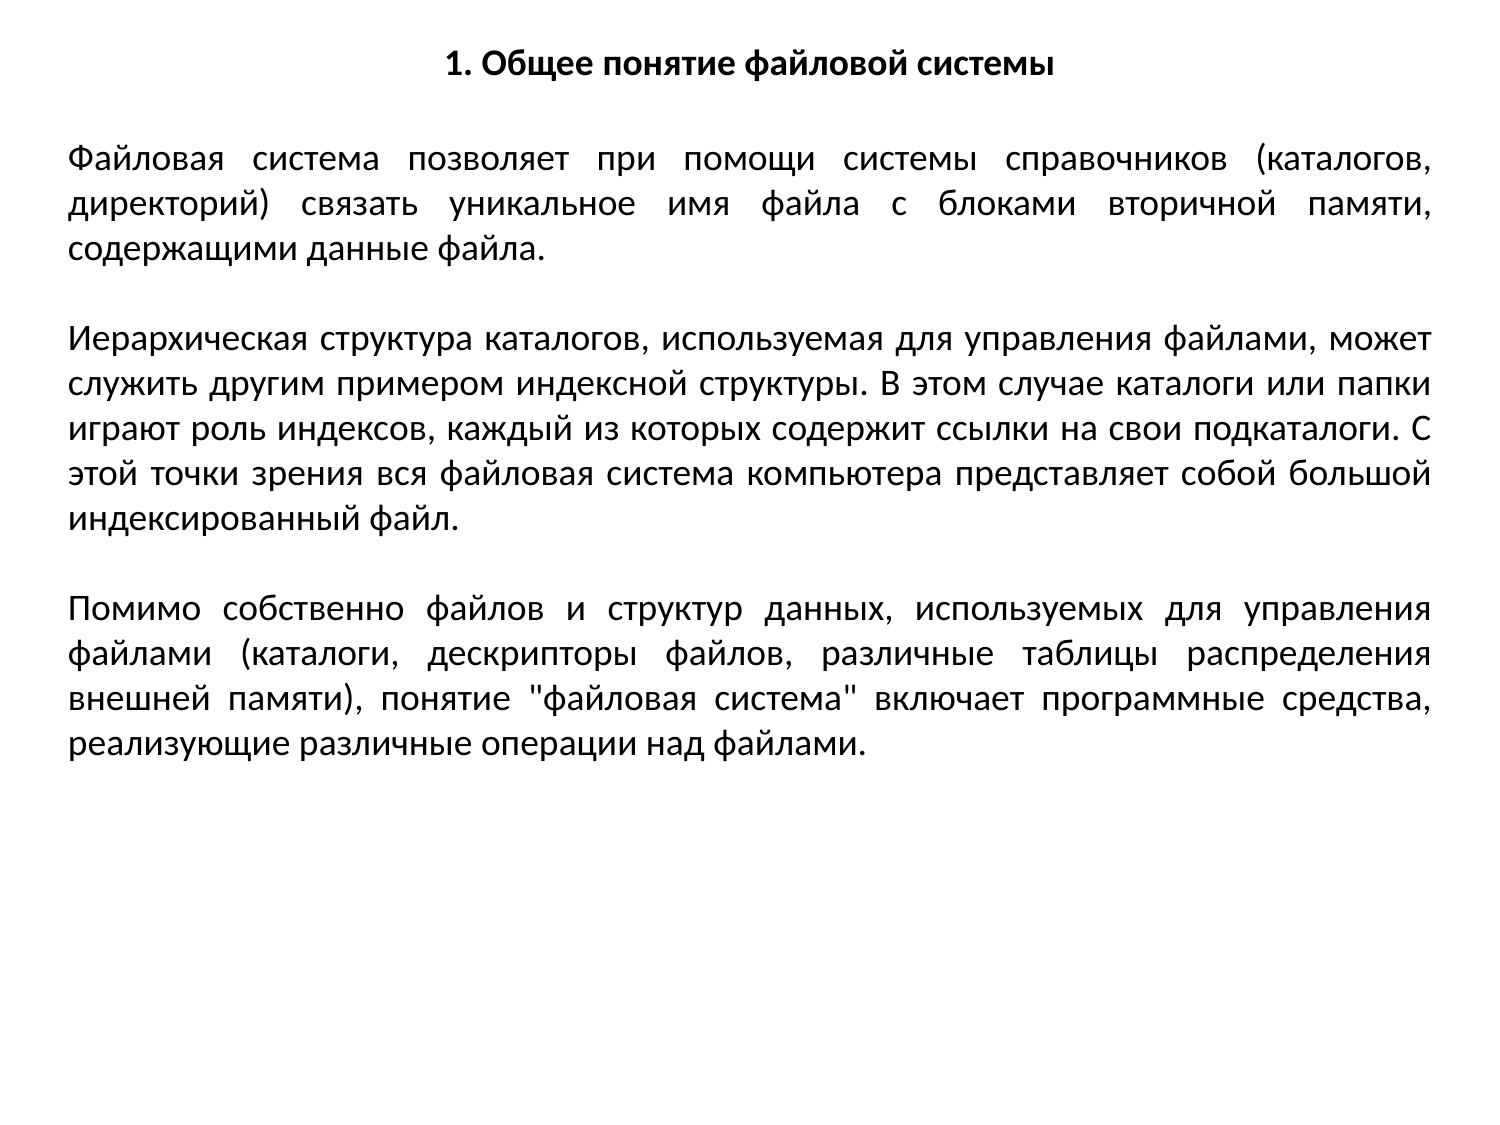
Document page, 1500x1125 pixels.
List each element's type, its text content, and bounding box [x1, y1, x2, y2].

text_box Файловая система позволяет при помощи системы справочников (каталогов, директорий) связать уникальное имя файла с блоками вторичной памяти, содержащими данные файла. Иерархическая структура каталогов, используемая для управления файлами, может служить другим примером индексной структуры. В этом случае каталоги или папки играют роль индексов, каждый из которых содержит ссылки на свои подкаталоги. С этой точки зрения вся файловая система компьютера представляет собой большой индексированный файл. Помимо собственно файлов и структур данных, используемых для управления файлами (каталоги, дескрипторы файлов, различные таблицы распределения внешней памяти), понятие "файловая система" включает программные средства, реализующие различные операции над файлами. [53, 125, 1448, 771]
text_box 1. Общее понятие файловой системы [29, 30, 1471, 91]
